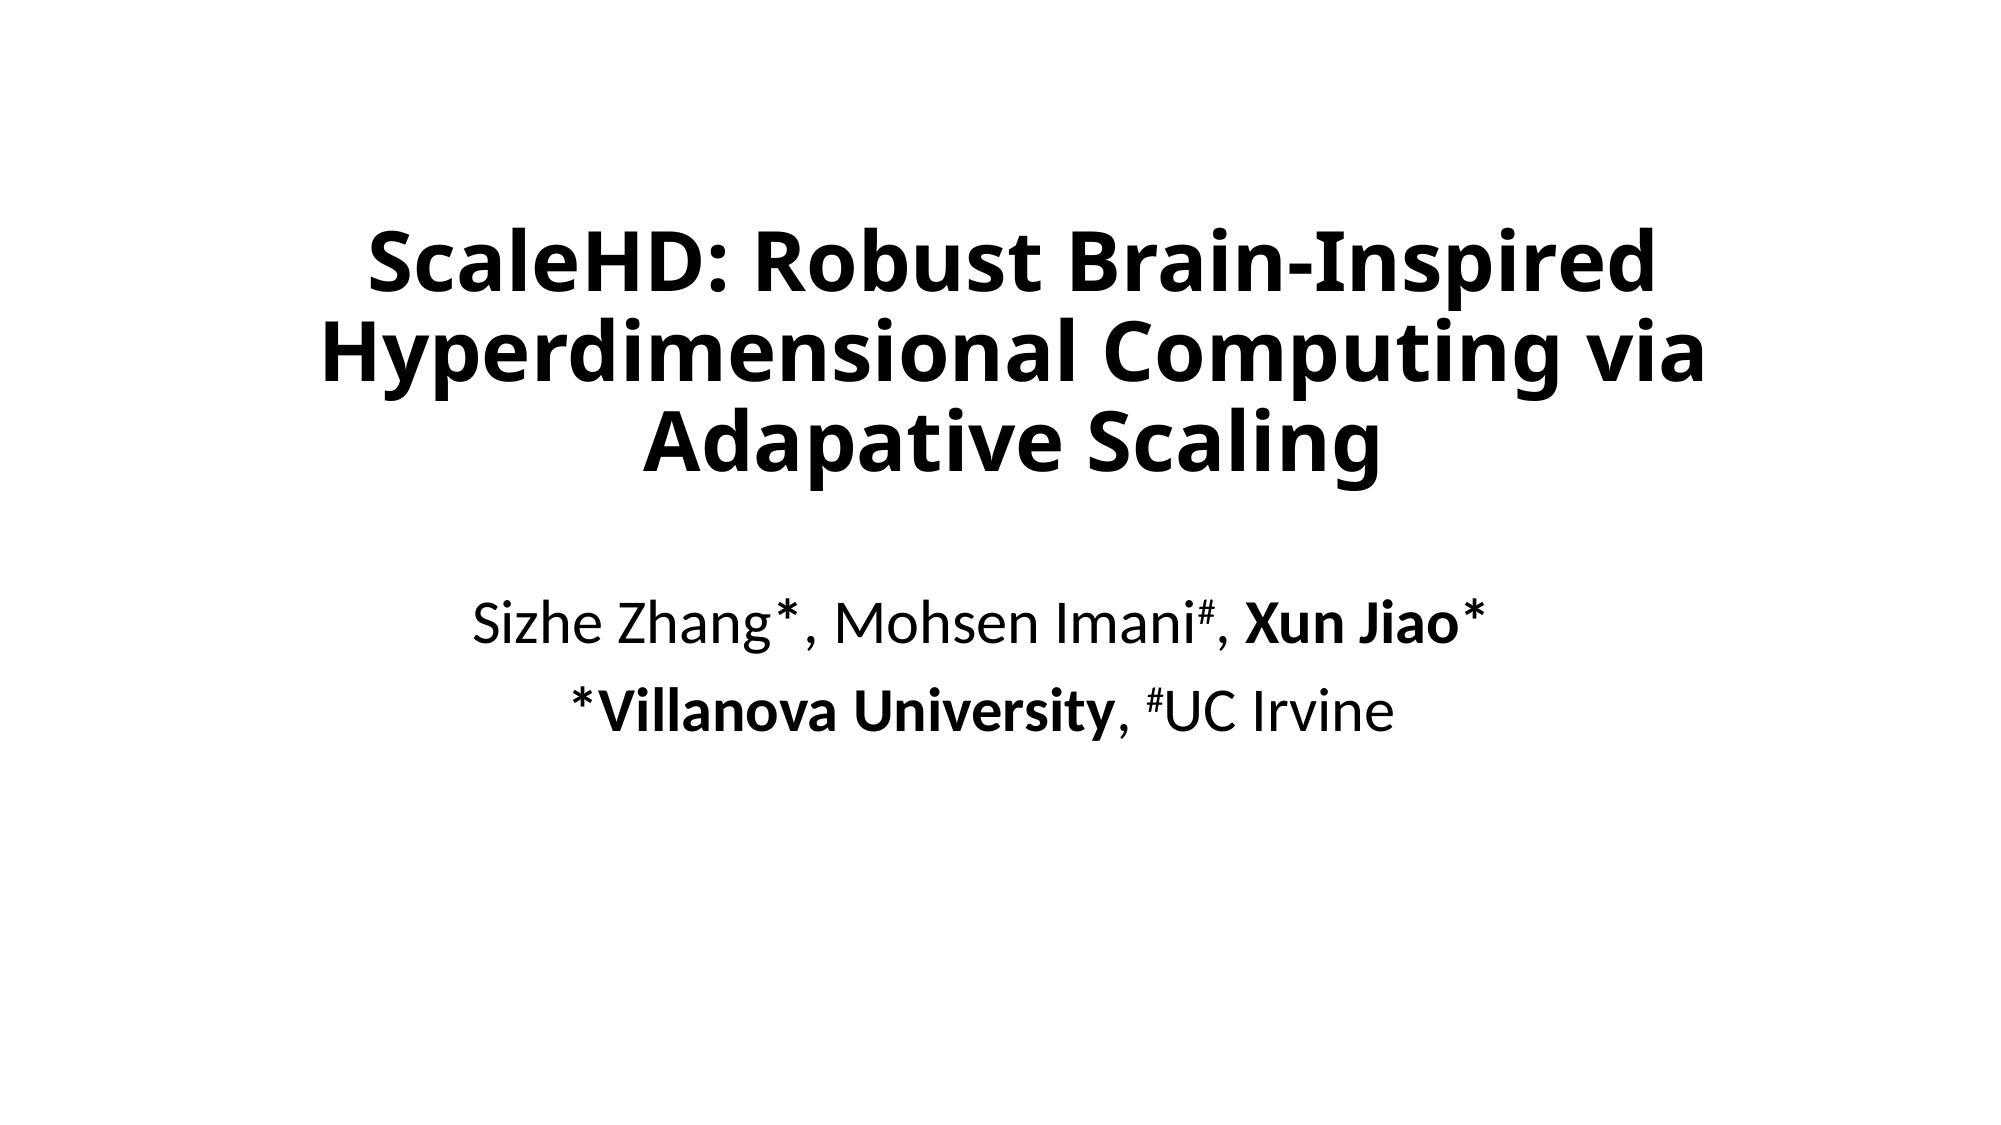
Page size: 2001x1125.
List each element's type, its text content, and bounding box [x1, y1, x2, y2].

text_box ScaleHD: Robust Brain-Inspired Hyperdimensional Computing via Adapative Scaling [96, 84, 1932, 497]
text_box Sizhe Zhang*, Mohsen Imani#, Xun Jiao* *Villanova University, #UC Irvine [217, 581, 1747, 856]
